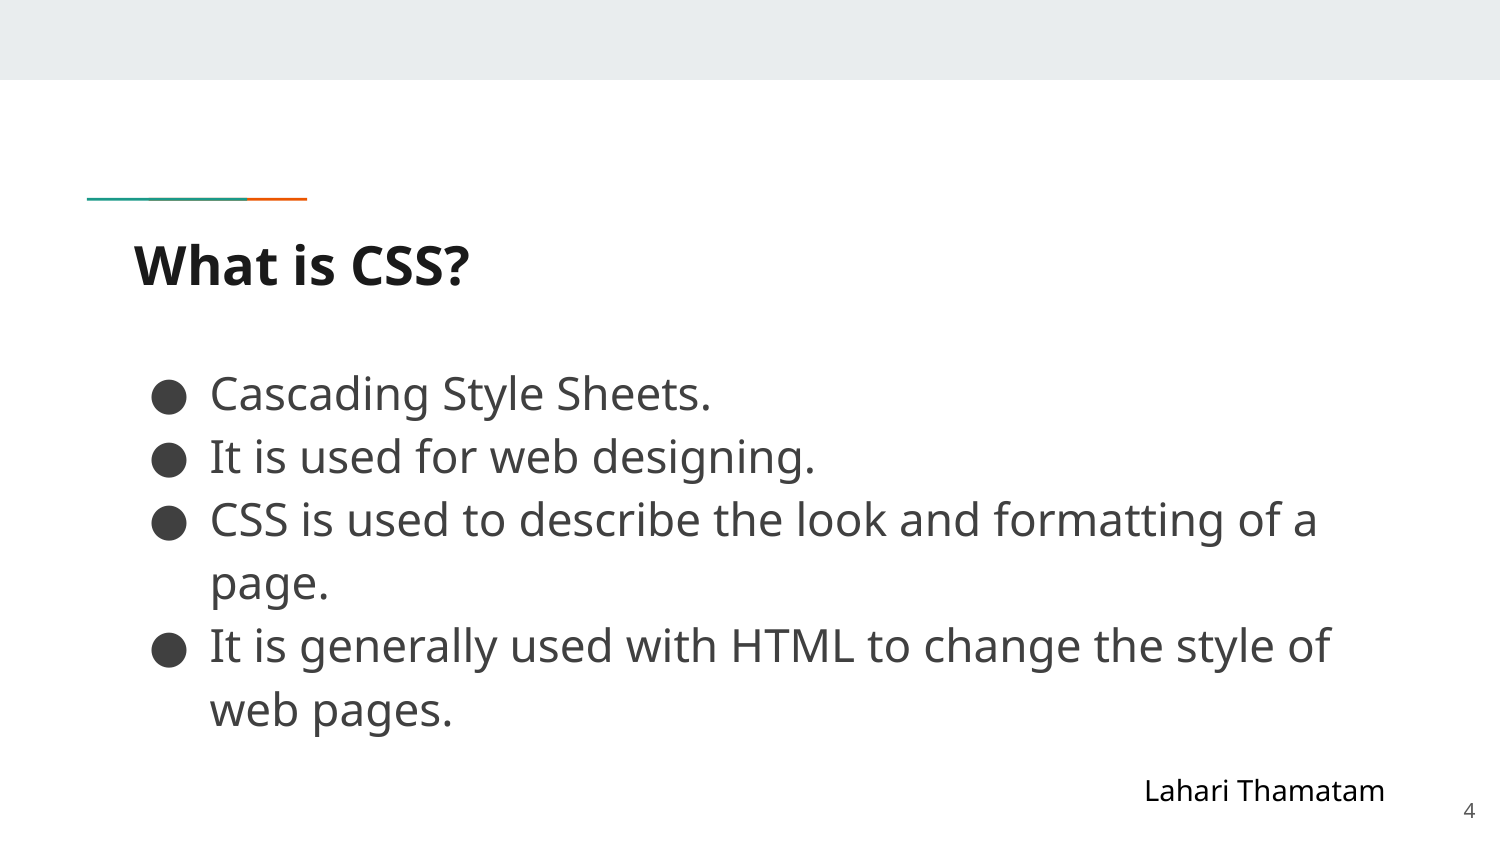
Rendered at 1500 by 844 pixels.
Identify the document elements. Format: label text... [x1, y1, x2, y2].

list Cascading Style Sheets. It is used for web designing. CSS is used to describe the look and formatting of a page. It is generally used with HTML to change the style of web pages. [119, 341, 1381, 712]
title What is CSS? [119, 216, 1381, 305]
text_box Lahari Thamatam [983, 756, 1402, 795]
slide_number ‹#› [1400, 779, 1491, 844]
